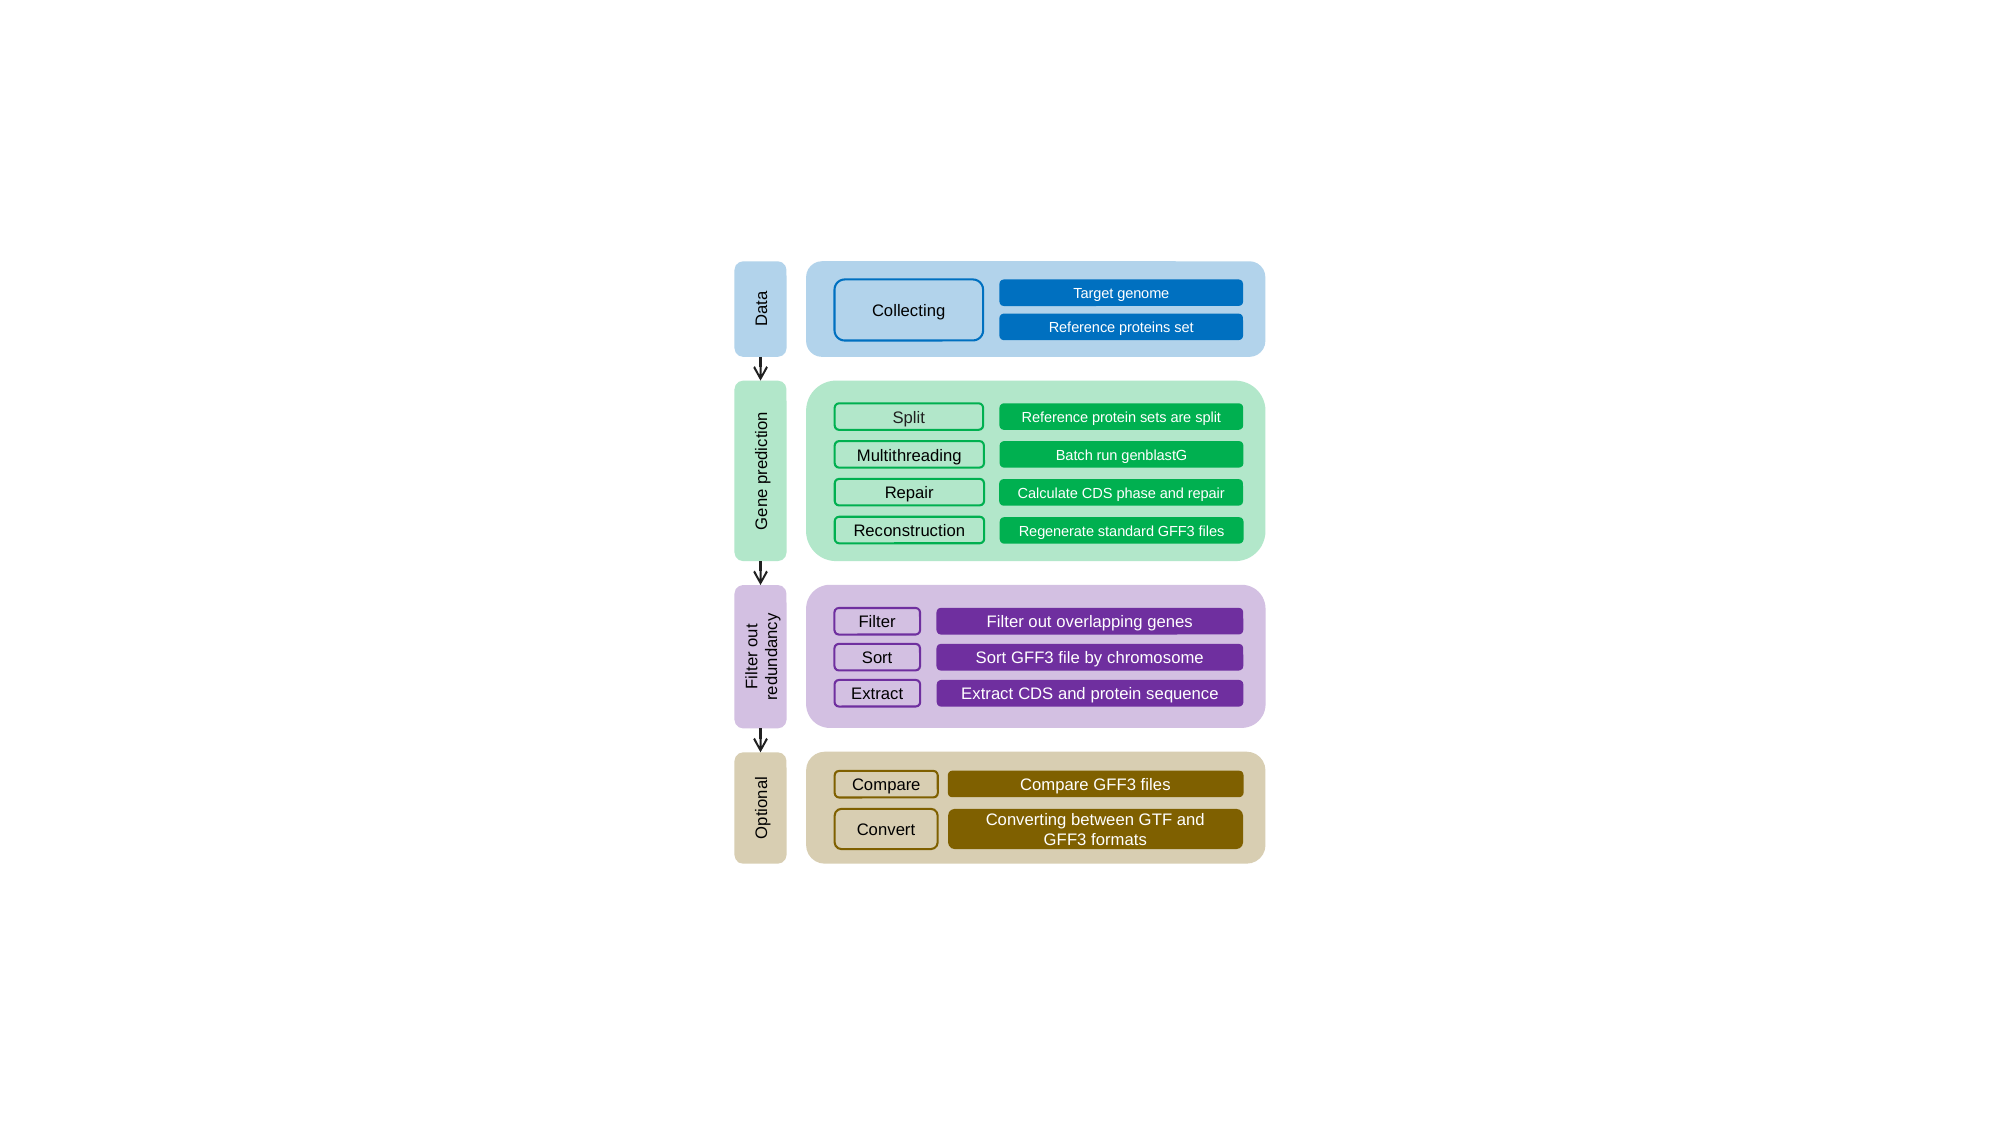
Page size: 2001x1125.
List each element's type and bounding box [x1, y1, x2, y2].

text_box [733, 260, 1266, 865]
